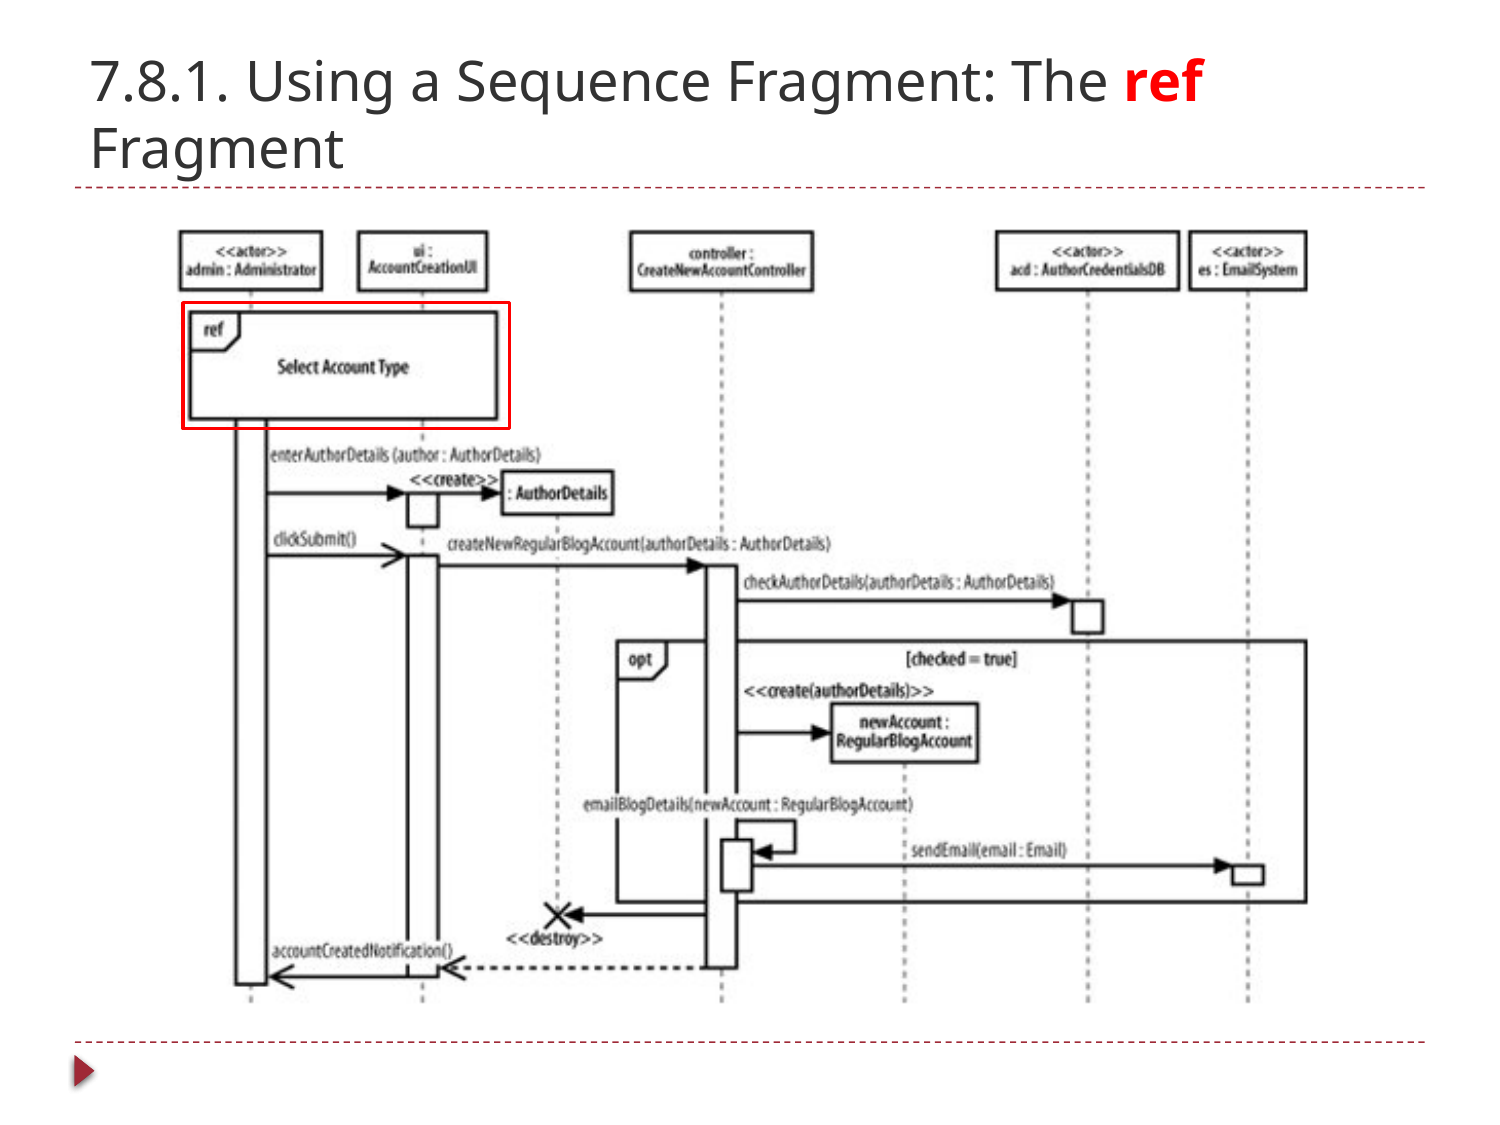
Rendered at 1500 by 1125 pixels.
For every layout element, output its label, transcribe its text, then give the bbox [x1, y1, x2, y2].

title 7.8.1. Using a Sequence Fragment: The ref Fragment [75, 37, 1425, 188]
picture [147, 207, 1341, 1026]
